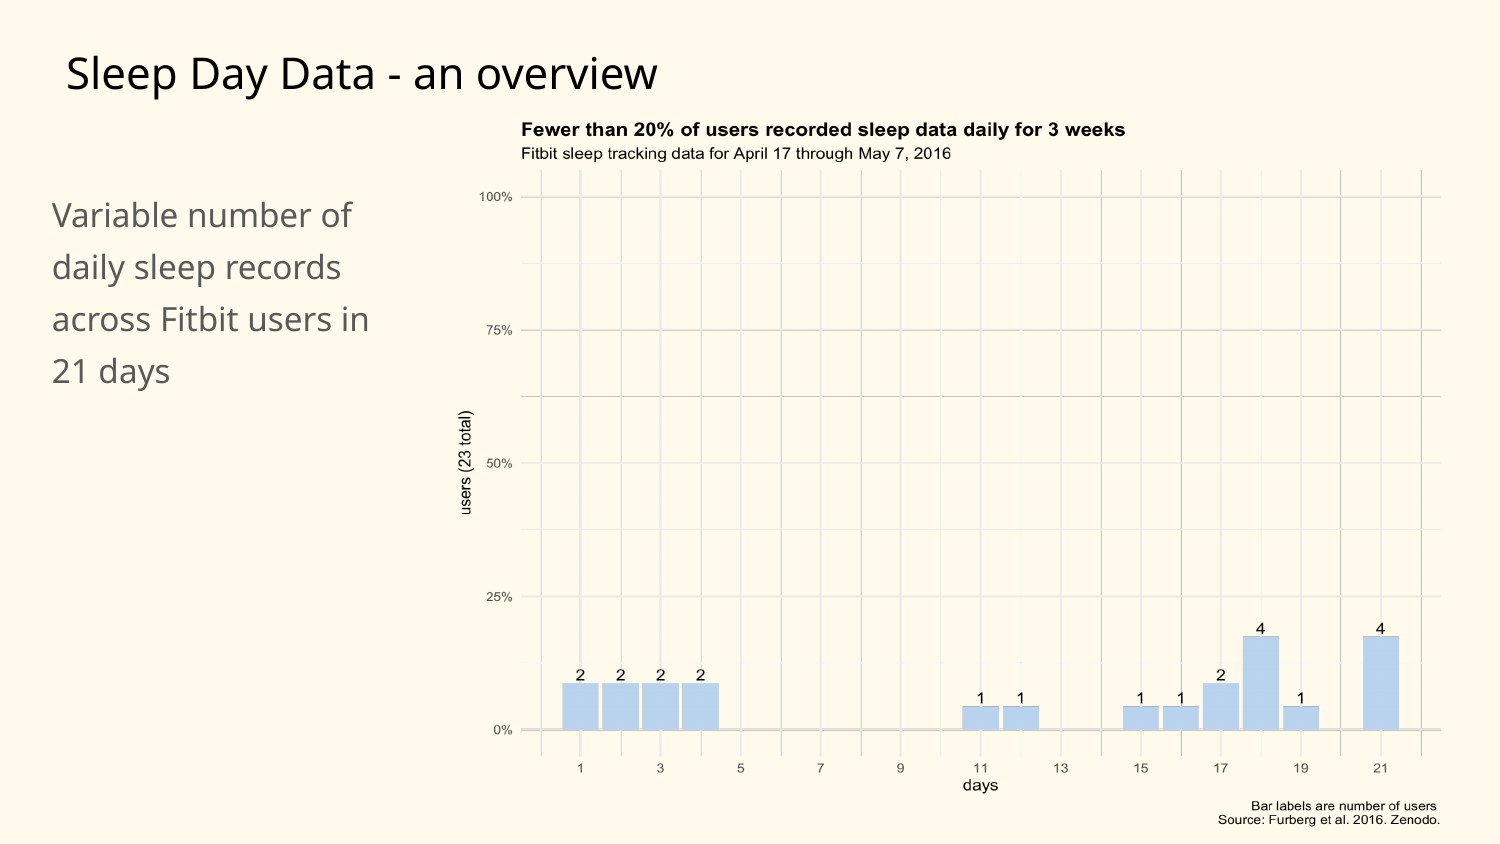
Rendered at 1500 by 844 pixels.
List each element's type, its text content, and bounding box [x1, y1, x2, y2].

text_box Sleep Day Data - an overview [51, 31, 750, 114]
picture [450, 114, 1449, 835]
list Variable number of daily sleep records across Fitbit users in 21 days [36, 170, 432, 801]
